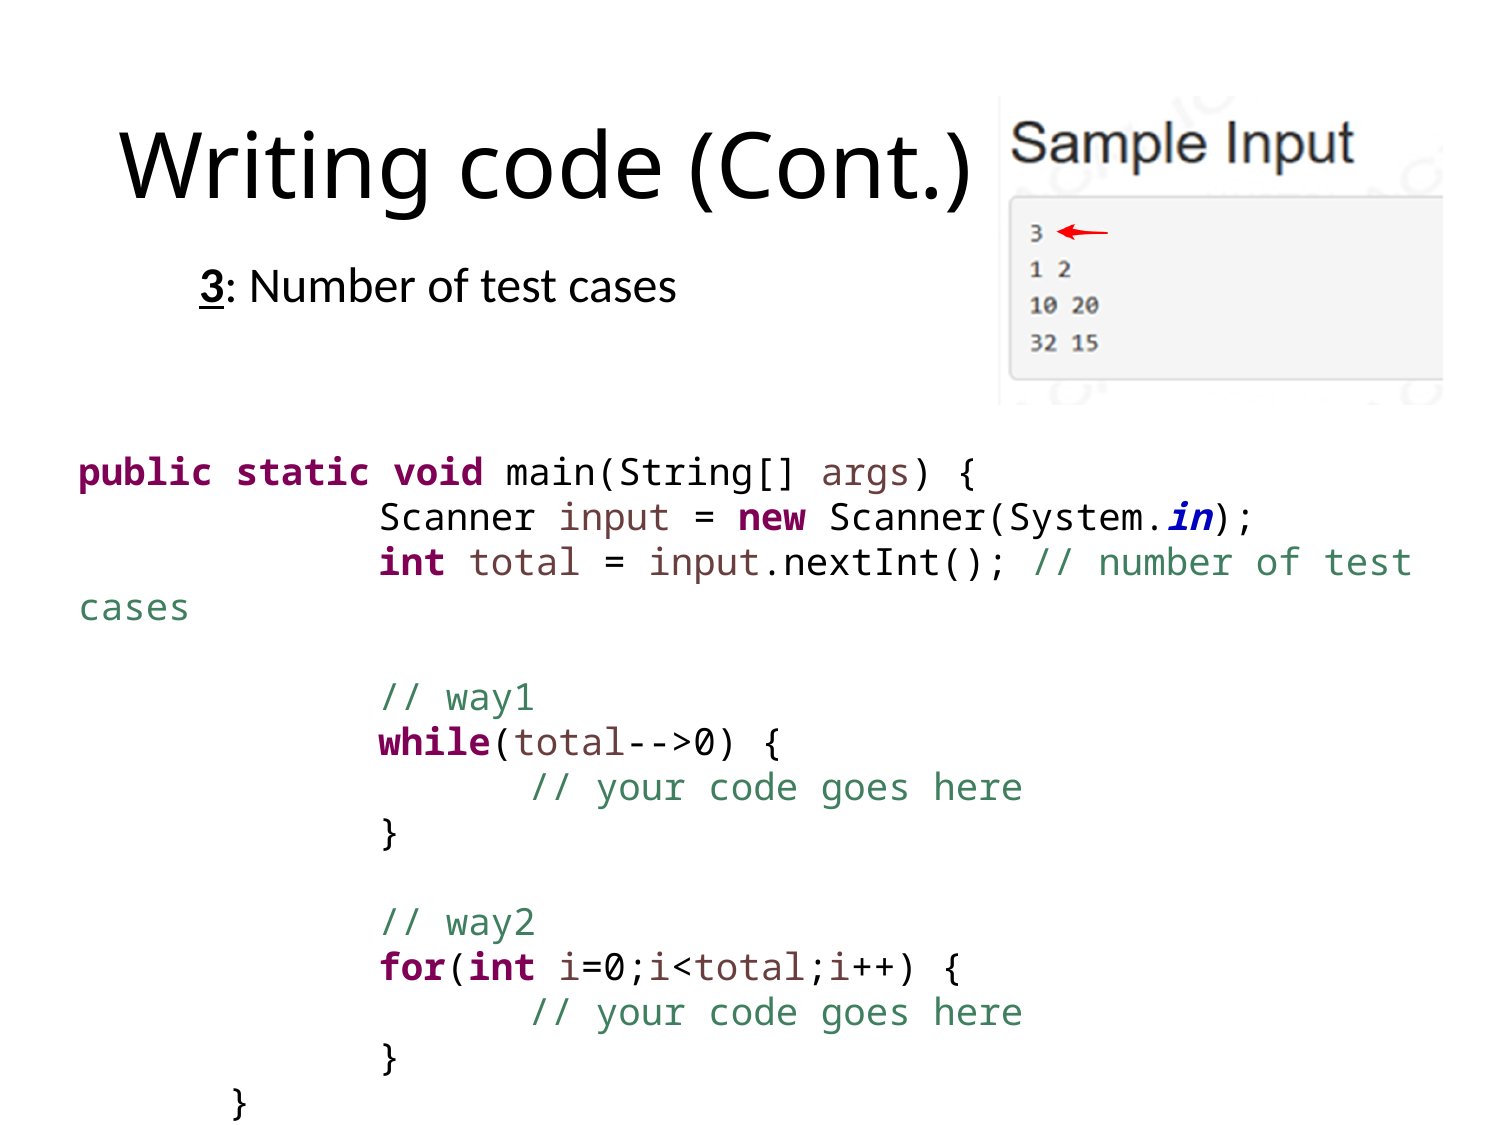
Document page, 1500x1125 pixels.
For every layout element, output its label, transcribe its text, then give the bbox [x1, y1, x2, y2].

text_box 3: Number of test cases [184, 245, 693, 321]
title Writing code (Cont.) [103, 59, 1397, 278]
picture [973, 96, 1449, 405]
text_box public static void main(String[] args) { Scanner input = new Scanner(System.in); int total = input.nextInt(); // number of test cases // way1 while(total-->0) { // your code goes here } // way2 for(int i=0;i<total;i++) { // your code goes here } } [63, 441, 1500, 1125]
